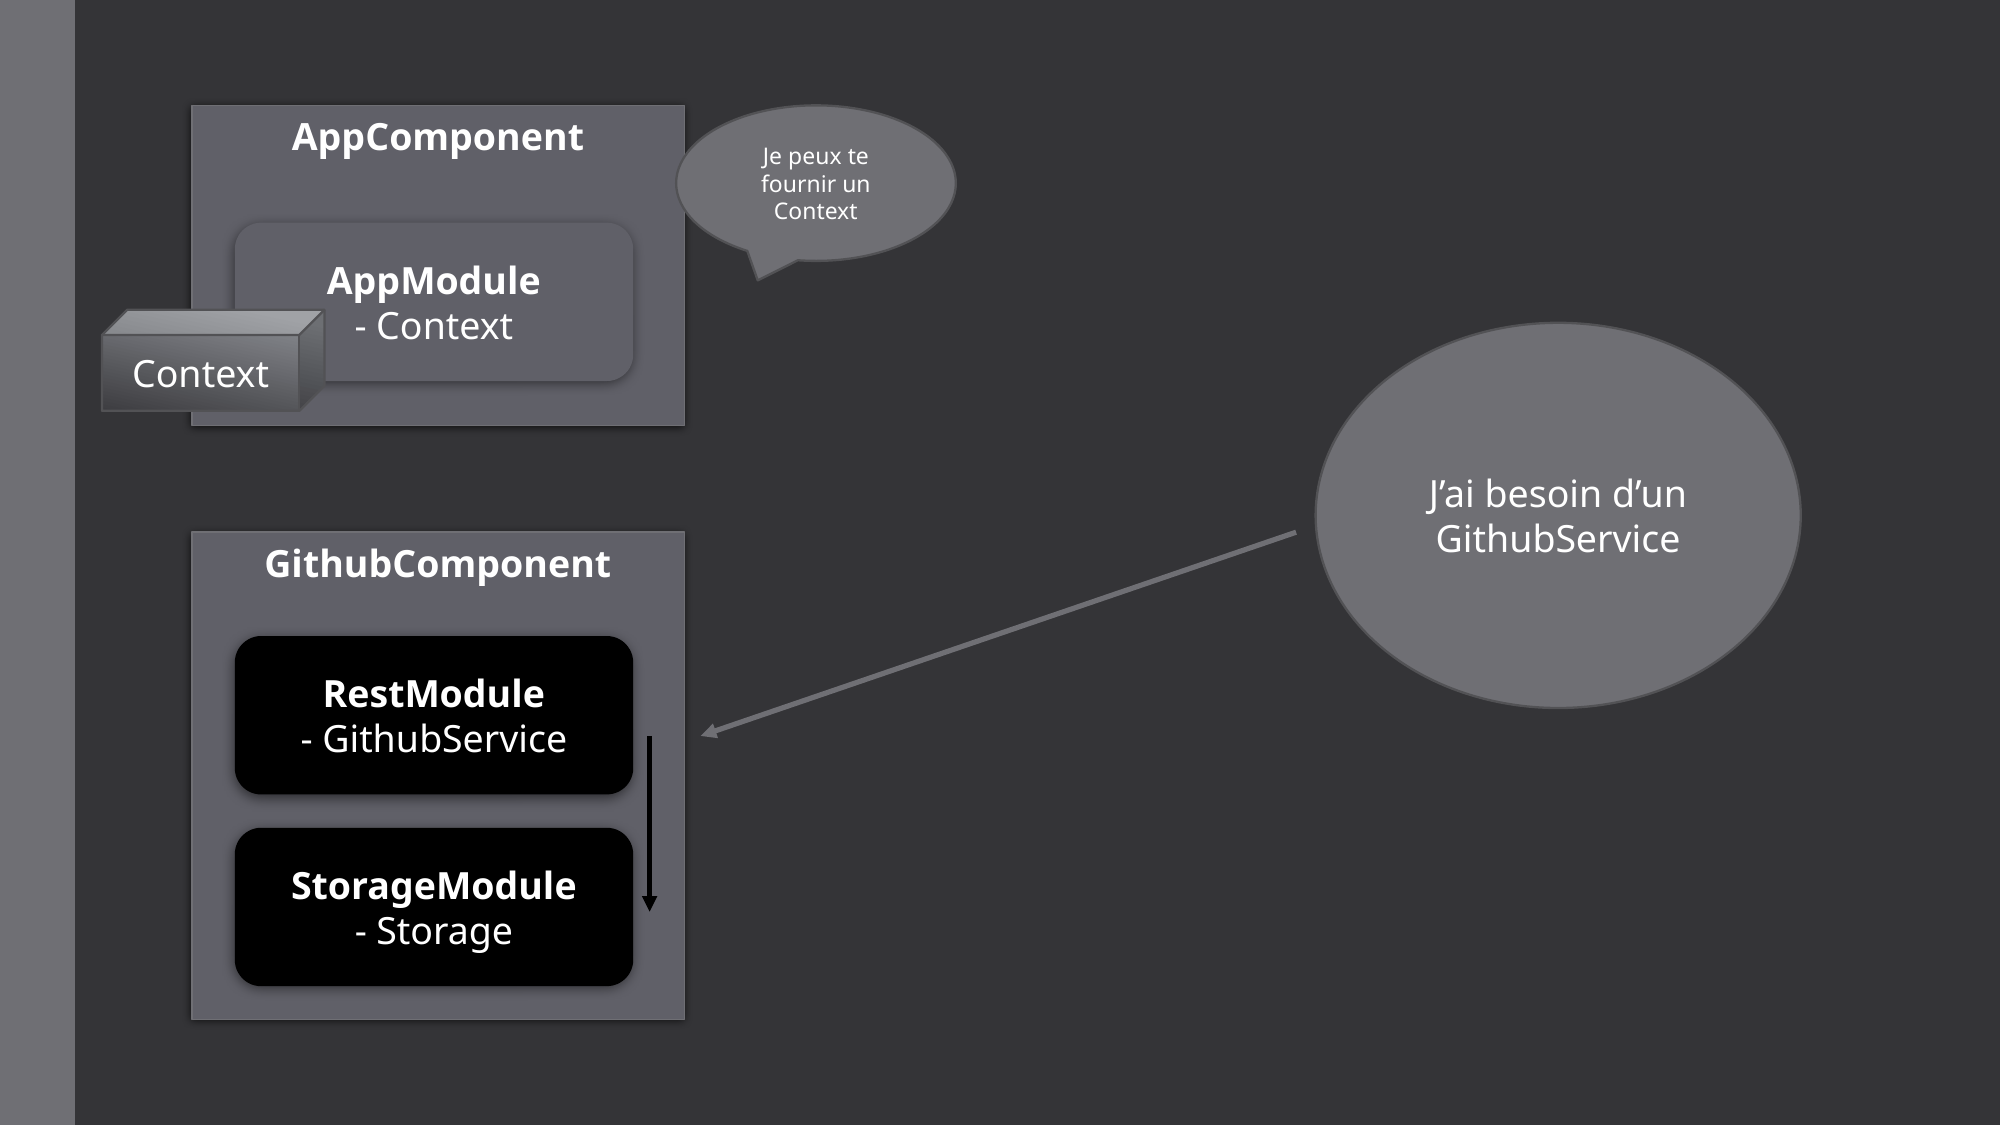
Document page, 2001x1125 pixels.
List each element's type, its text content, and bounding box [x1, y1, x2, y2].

text_box RestModule - GithubService [234, 636, 634, 795]
text_box J’ai besoin d’un GithubService [1314, 321, 1802, 710]
text_box StorageModule - Storage [234, 827, 634, 987]
text_box Context [100, 308, 326, 412]
text_box [191, 166, 685, 426]
text_box Je peux te fournir un Context [674, 104, 958, 282]
text_box GithubComponent [191, 532, 685, 592]
text_box [191, 592, 685, 1020]
text_box AppComponent [191, 105, 685, 166]
text_box AppModule - Context [234, 222, 634, 382]
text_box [700, 531, 1297, 737]
